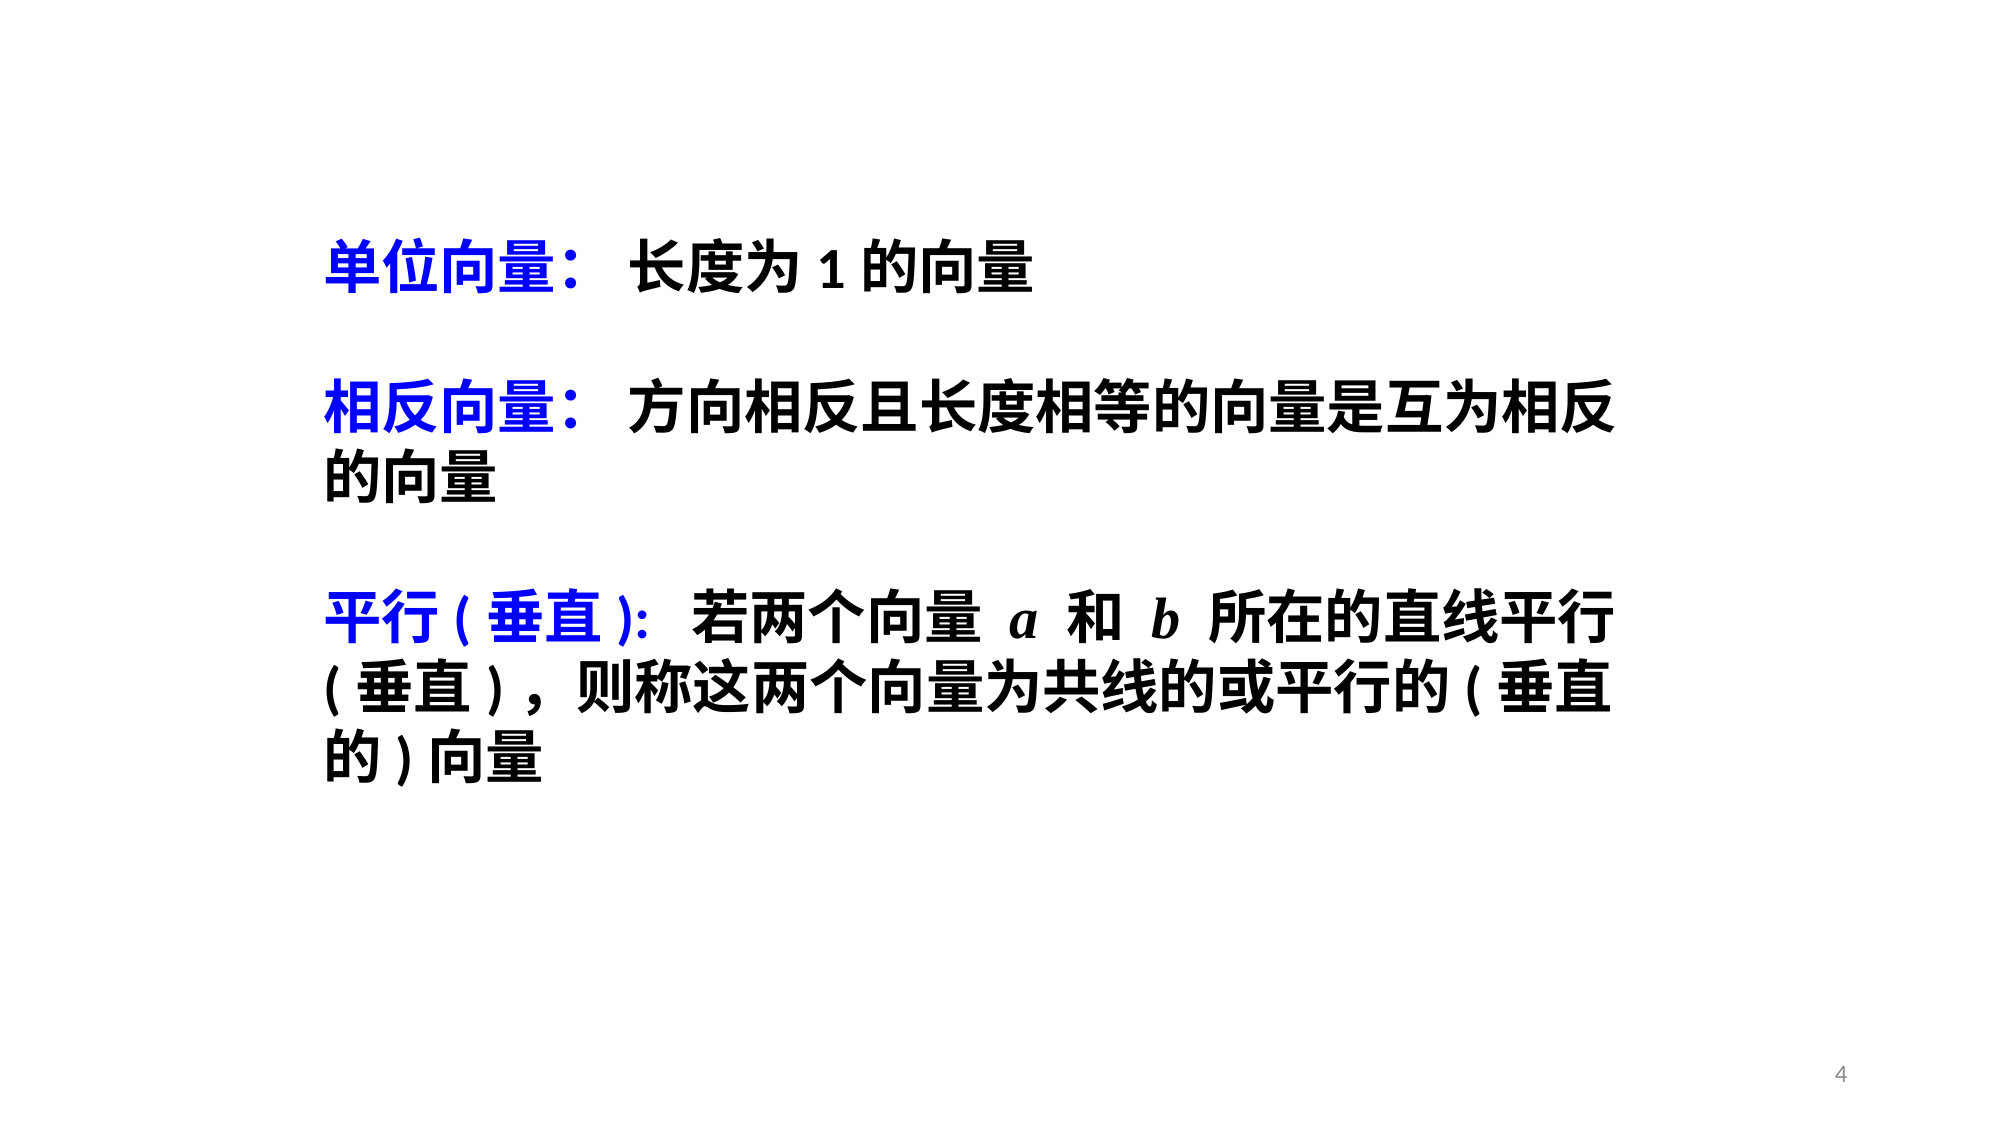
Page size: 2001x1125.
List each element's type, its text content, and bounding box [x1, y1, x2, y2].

slide_number 4 [1412, 1042, 1863, 1103]
text_box 单位向量： 长度为1的向量 相反向量： 方向相反且长度相等的向量是互为相反的向量 平行(垂直): 若两个向量 a 和 b 所在的直线平行(垂直)，则称这两个向量为共线的或平行的(垂直的)向量 [308, 222, 1680, 798]
